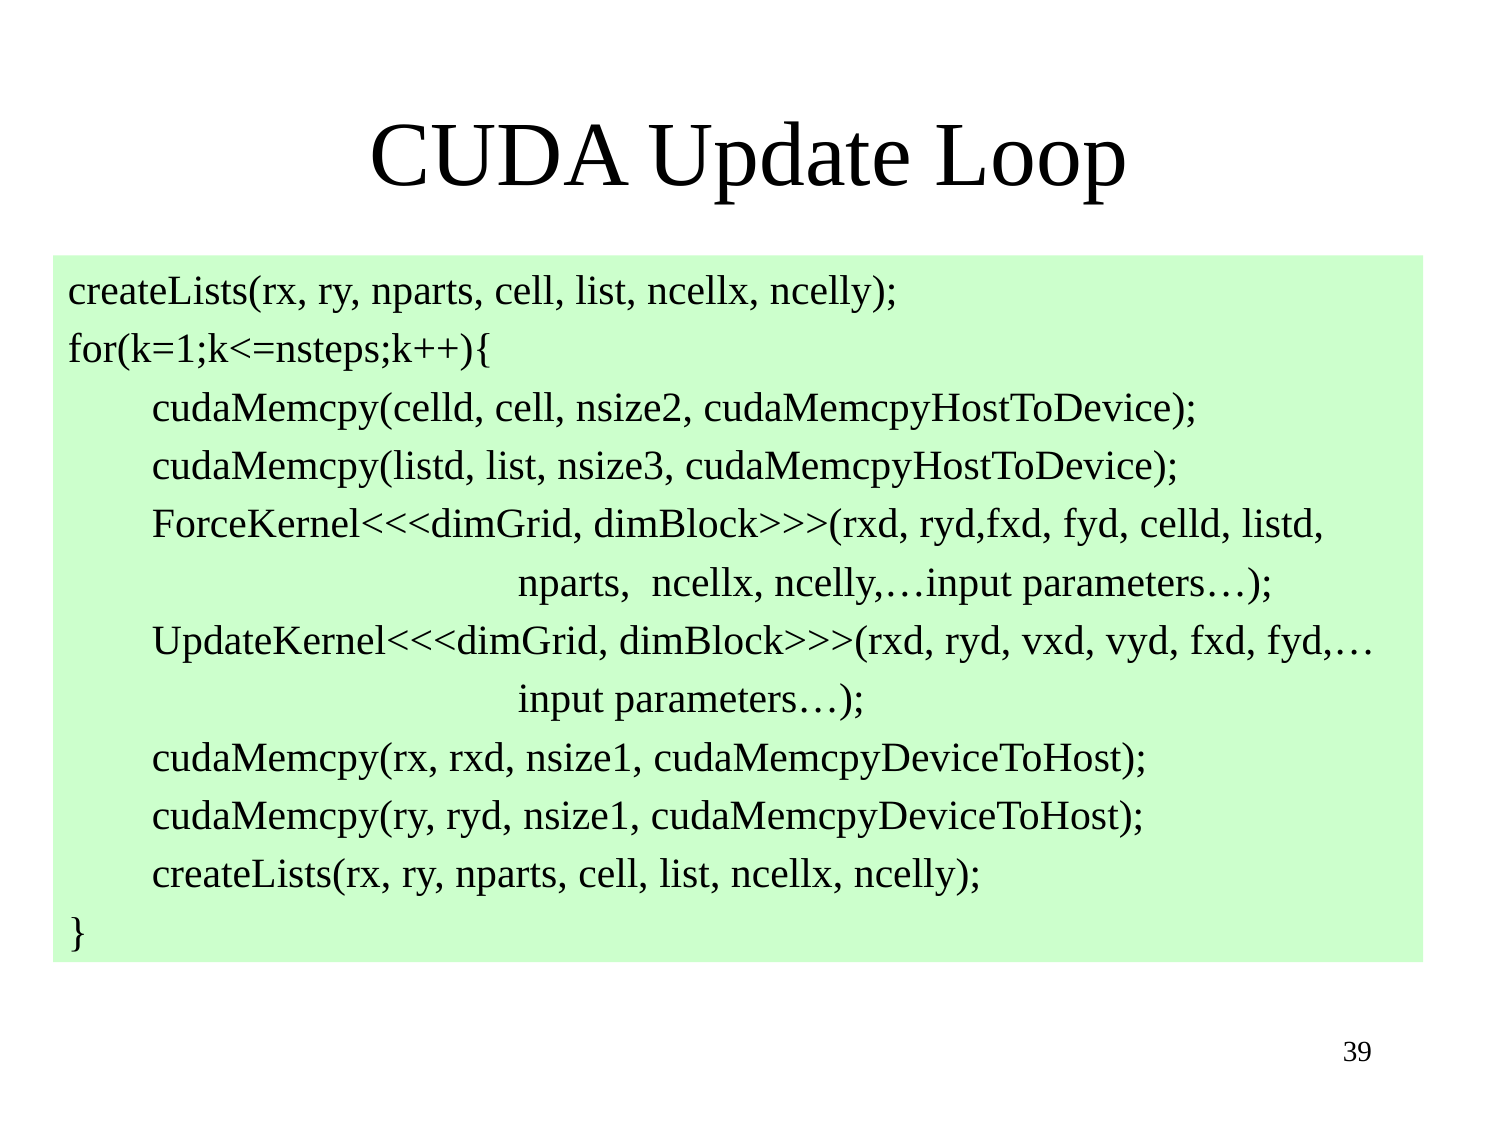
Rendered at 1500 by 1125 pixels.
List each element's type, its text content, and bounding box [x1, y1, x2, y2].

slide_number 39 [1074, 1024, 1388, 1101]
title CUDA Update Loop [112, 54, 1388, 243]
text_box createLists(rx, ry, nparts, cell, list, ncellx, ncelly); for(k=1;k<=nsteps;k++){ cudaMemcpy(celld, cell, nsize2, cudaMemcpyHostToDevice); cudaMemcpy(listd, list, nsize3, cudaMemcpyHostToDevice); ForceKernel<<<dimGrid, dimBlock>>>(rxd, ryd,fxd, fyd, celld, listd, nparts, ncellx, ncelly,…input parameters…); UpdateKernel<<<dimGrid, dimBlock>>>(rxd, ryd, vxd, vyd, fxd, fyd,… input parameters…); cudaMemcpy(rx, rxd, nsize1, cudaMemcpyDeviceToHost); cudaMemcpy(ry, ryd, nsize1, cudaMemcpyDeviceToHost); createLists(rx, ry, nparts, cell, list, ncellx, ncelly); } [53, 255, 1424, 963]
